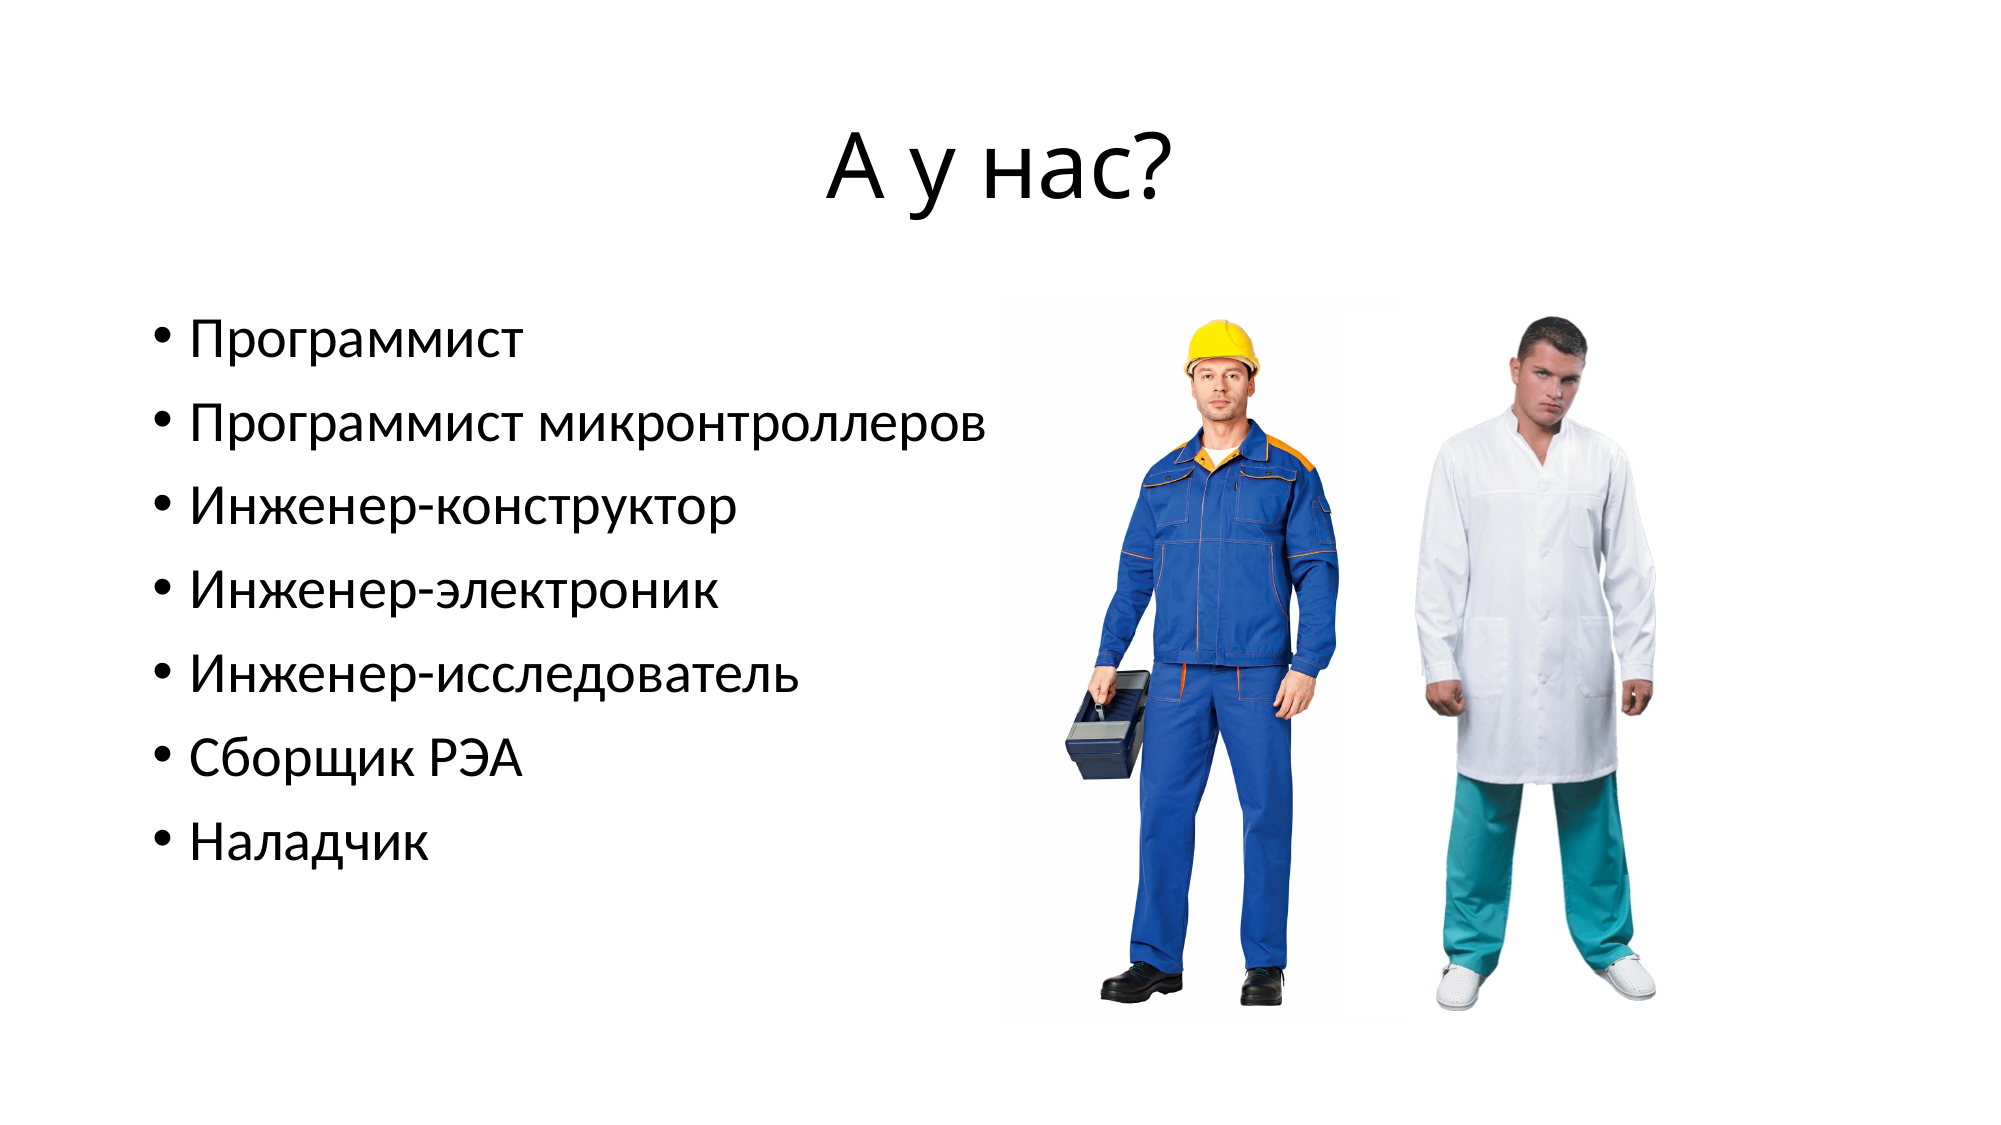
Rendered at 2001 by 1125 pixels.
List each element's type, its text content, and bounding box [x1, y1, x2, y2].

title А у нас? [137, 59, 1863, 278]
list Программист Программист микронтроллеров Инженер-конструктор Инженер-электроник Инженер-исследователь Сборщик РЭА Наладчик [137, 299, 999, 1014]
list Программист Программист микронтроллеров Инженер-конструктор Инженер-электроник Инженер-исследователь Сборщик РЭА Наладчик [1405, 299, 1863, 1014]
picture [999, 298, 1752, 1027]
